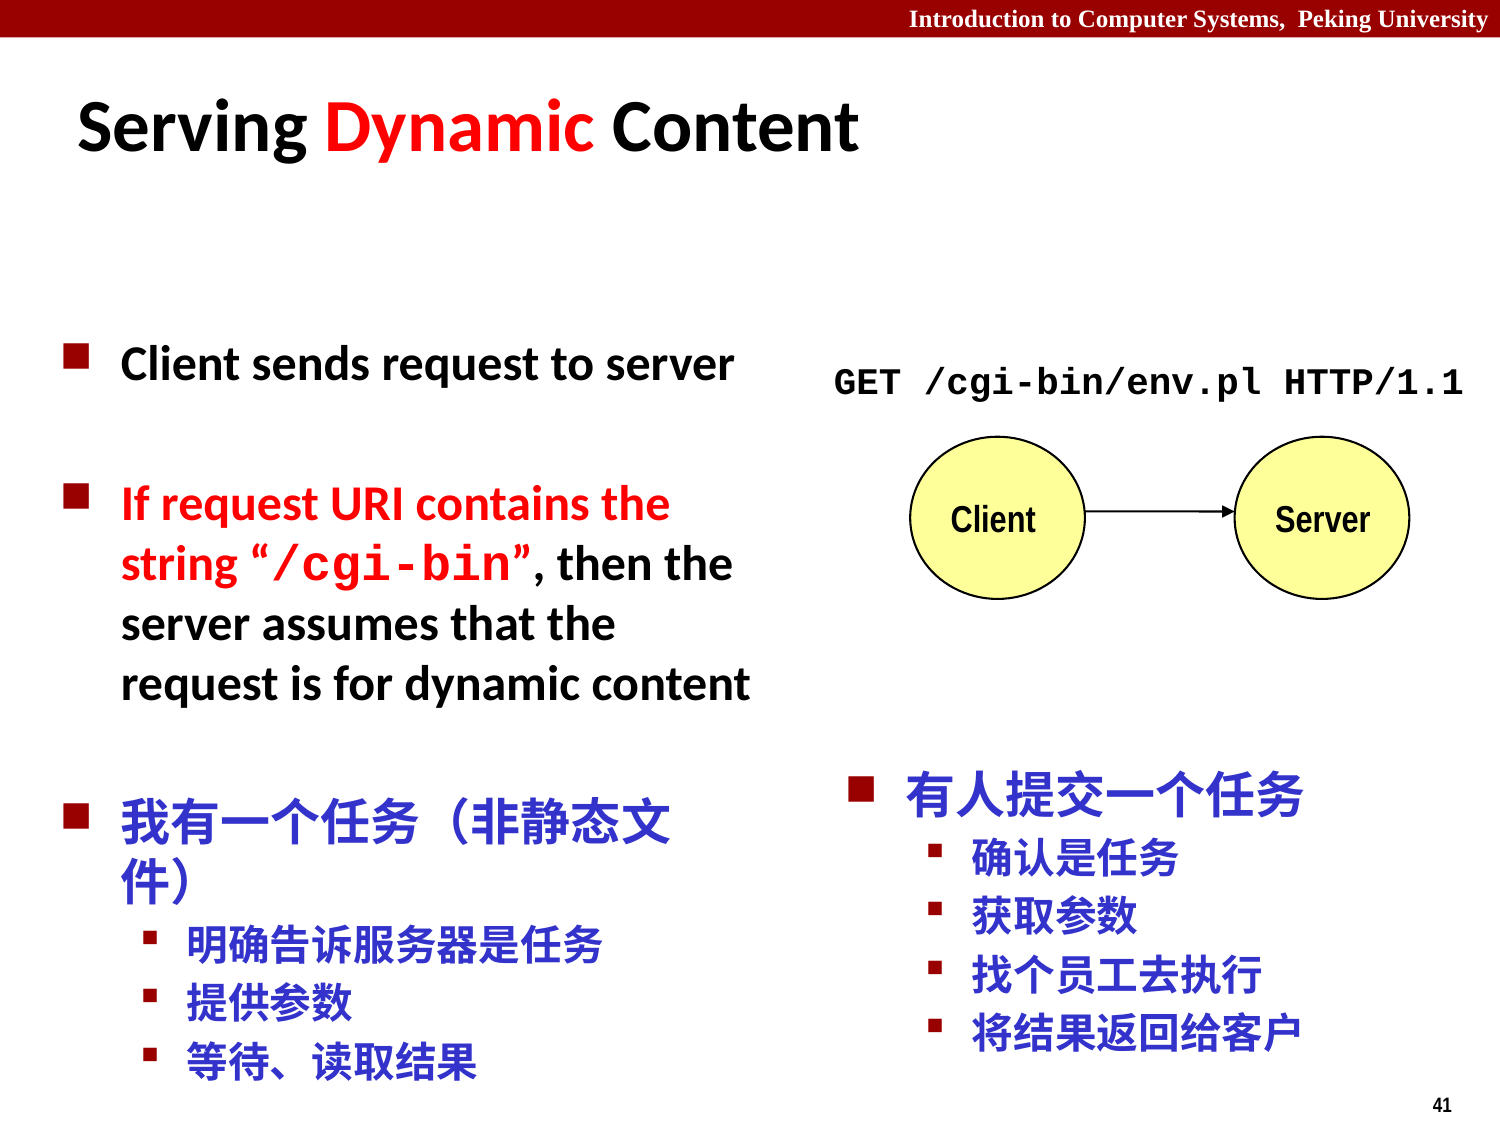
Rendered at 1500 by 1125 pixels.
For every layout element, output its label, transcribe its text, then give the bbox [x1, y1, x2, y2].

title Serving Dynamic Content [62, 68, 1063, 163]
text_box Server [1234, 436, 1410, 599]
text_box 有人提交一个任务 确认是任务 获取参数 找个员工去执行 将结果返回给客户 [834, 756, 1485, 1048]
text_box [1084, 505, 1235, 518]
list Client sends request to server If request URI contains the string “/cgi-bin”, then the server assumes that the request is for dynamic content 我有一个任务（非静态文件） 明确告诉服务器是任务 提供参数 等待、读取结果 [49, 322, 776, 1055]
text_box Client [910, 436, 1085, 599]
text_box GET /cgi-bin/env.pl HTTP/1.1 [818, 349, 1479, 410]
